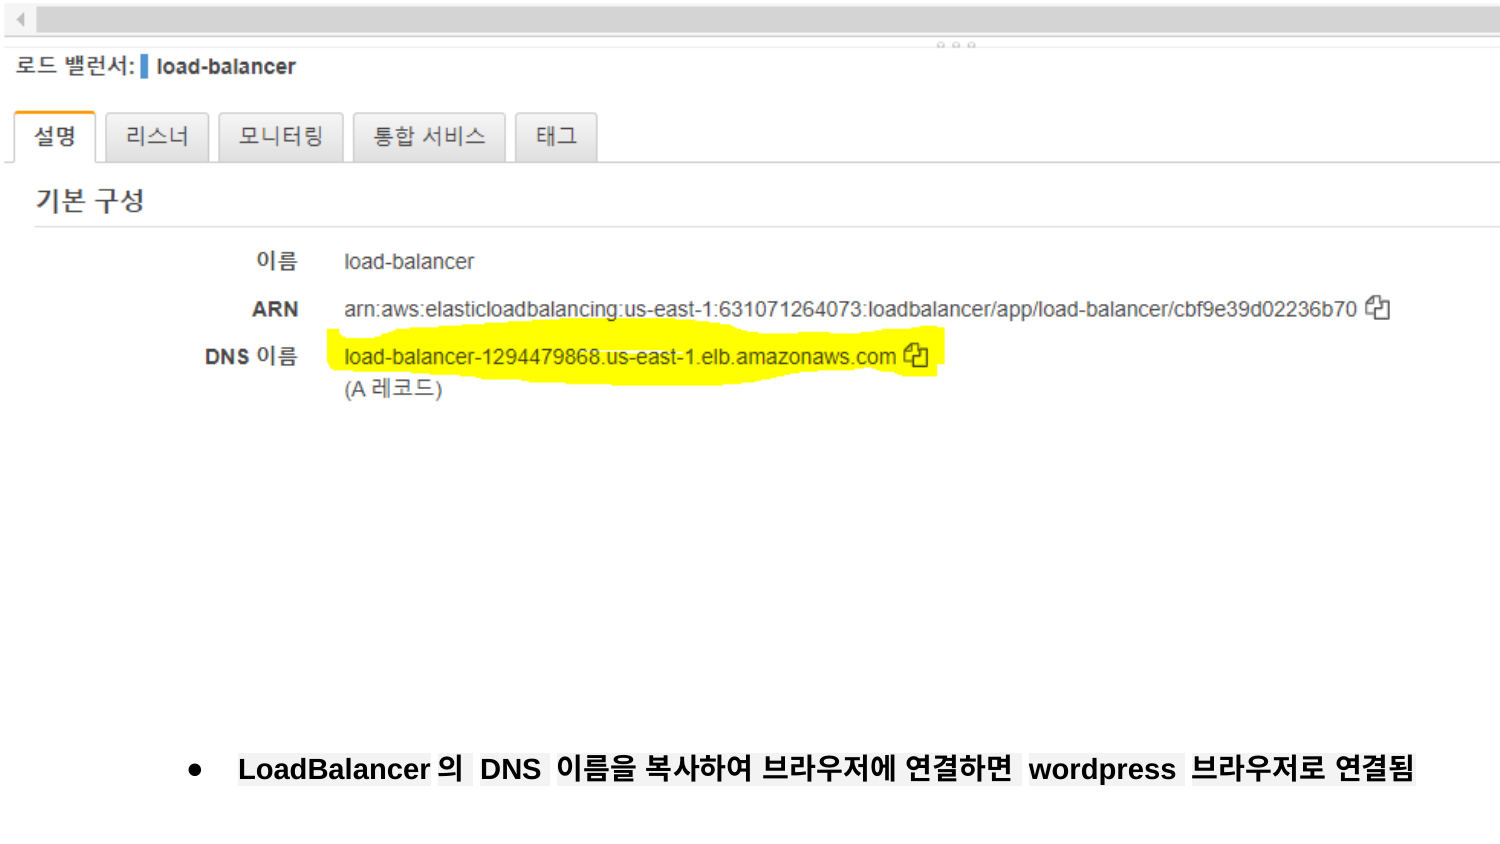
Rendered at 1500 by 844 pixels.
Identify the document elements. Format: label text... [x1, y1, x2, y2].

picture [0, 0, 1500, 412]
text_box LoadBalancer의 DNS 이름을 복사하여 브라우저에 연결하면 wordpress 브라우저로 연결됨 [148, 735, 1491, 801]
